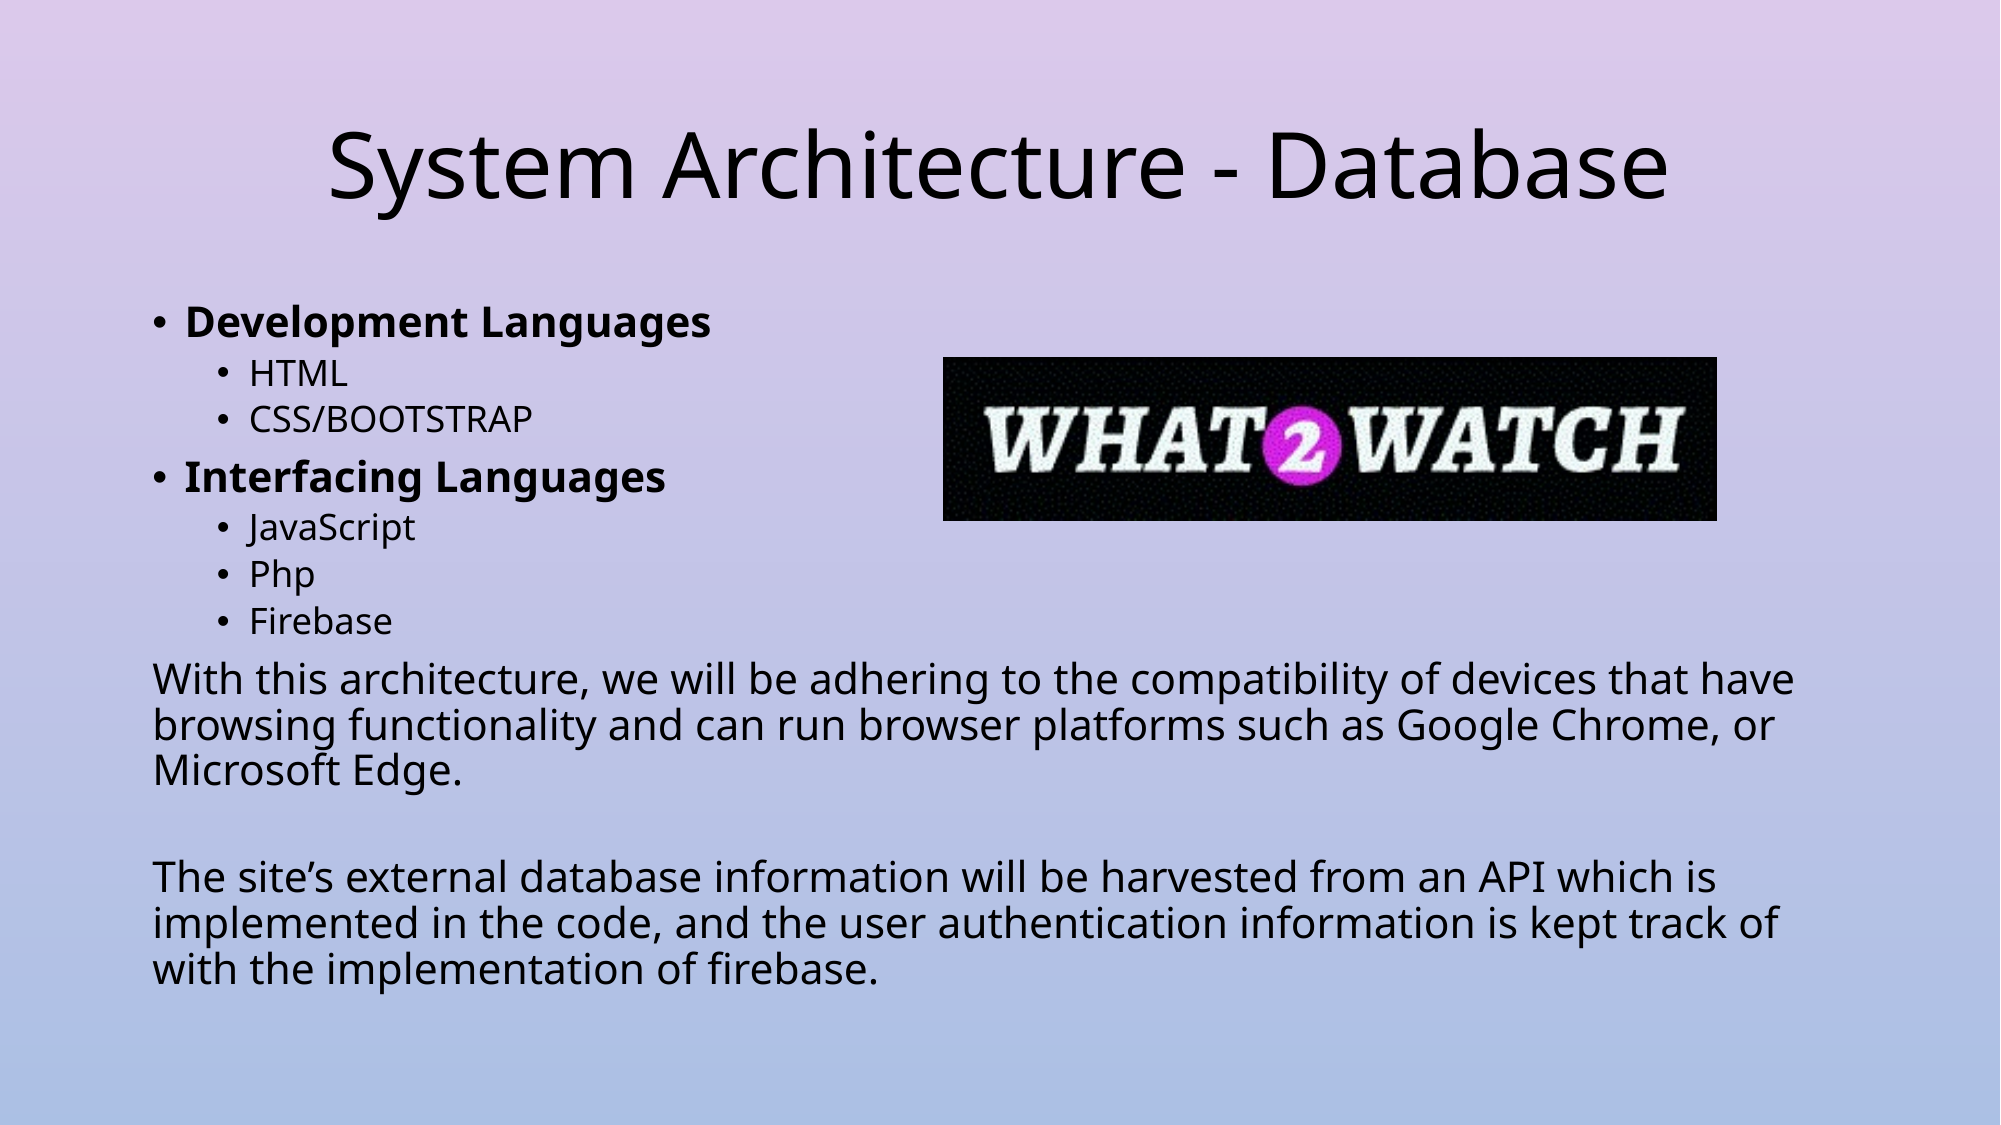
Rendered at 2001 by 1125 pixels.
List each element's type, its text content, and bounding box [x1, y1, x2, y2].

picture [942, 357, 1717, 521]
list Development Languages HTML CSS/BOOTSTRAP Interfacing Languages JavaScript Php Firebase With this architecture, we will be adhering to the compatibility of devices that have browsing functionality and can run browser platforms such as Google Chrome, or Microsoft Edge. The site’s external database information will be harvested from an API which is implemented in the code, and the user authentication information is kept track of with the implementation of firebase. [137, 293, 1863, 1008]
title System Architecture - Database [137, 59, 1863, 278]
